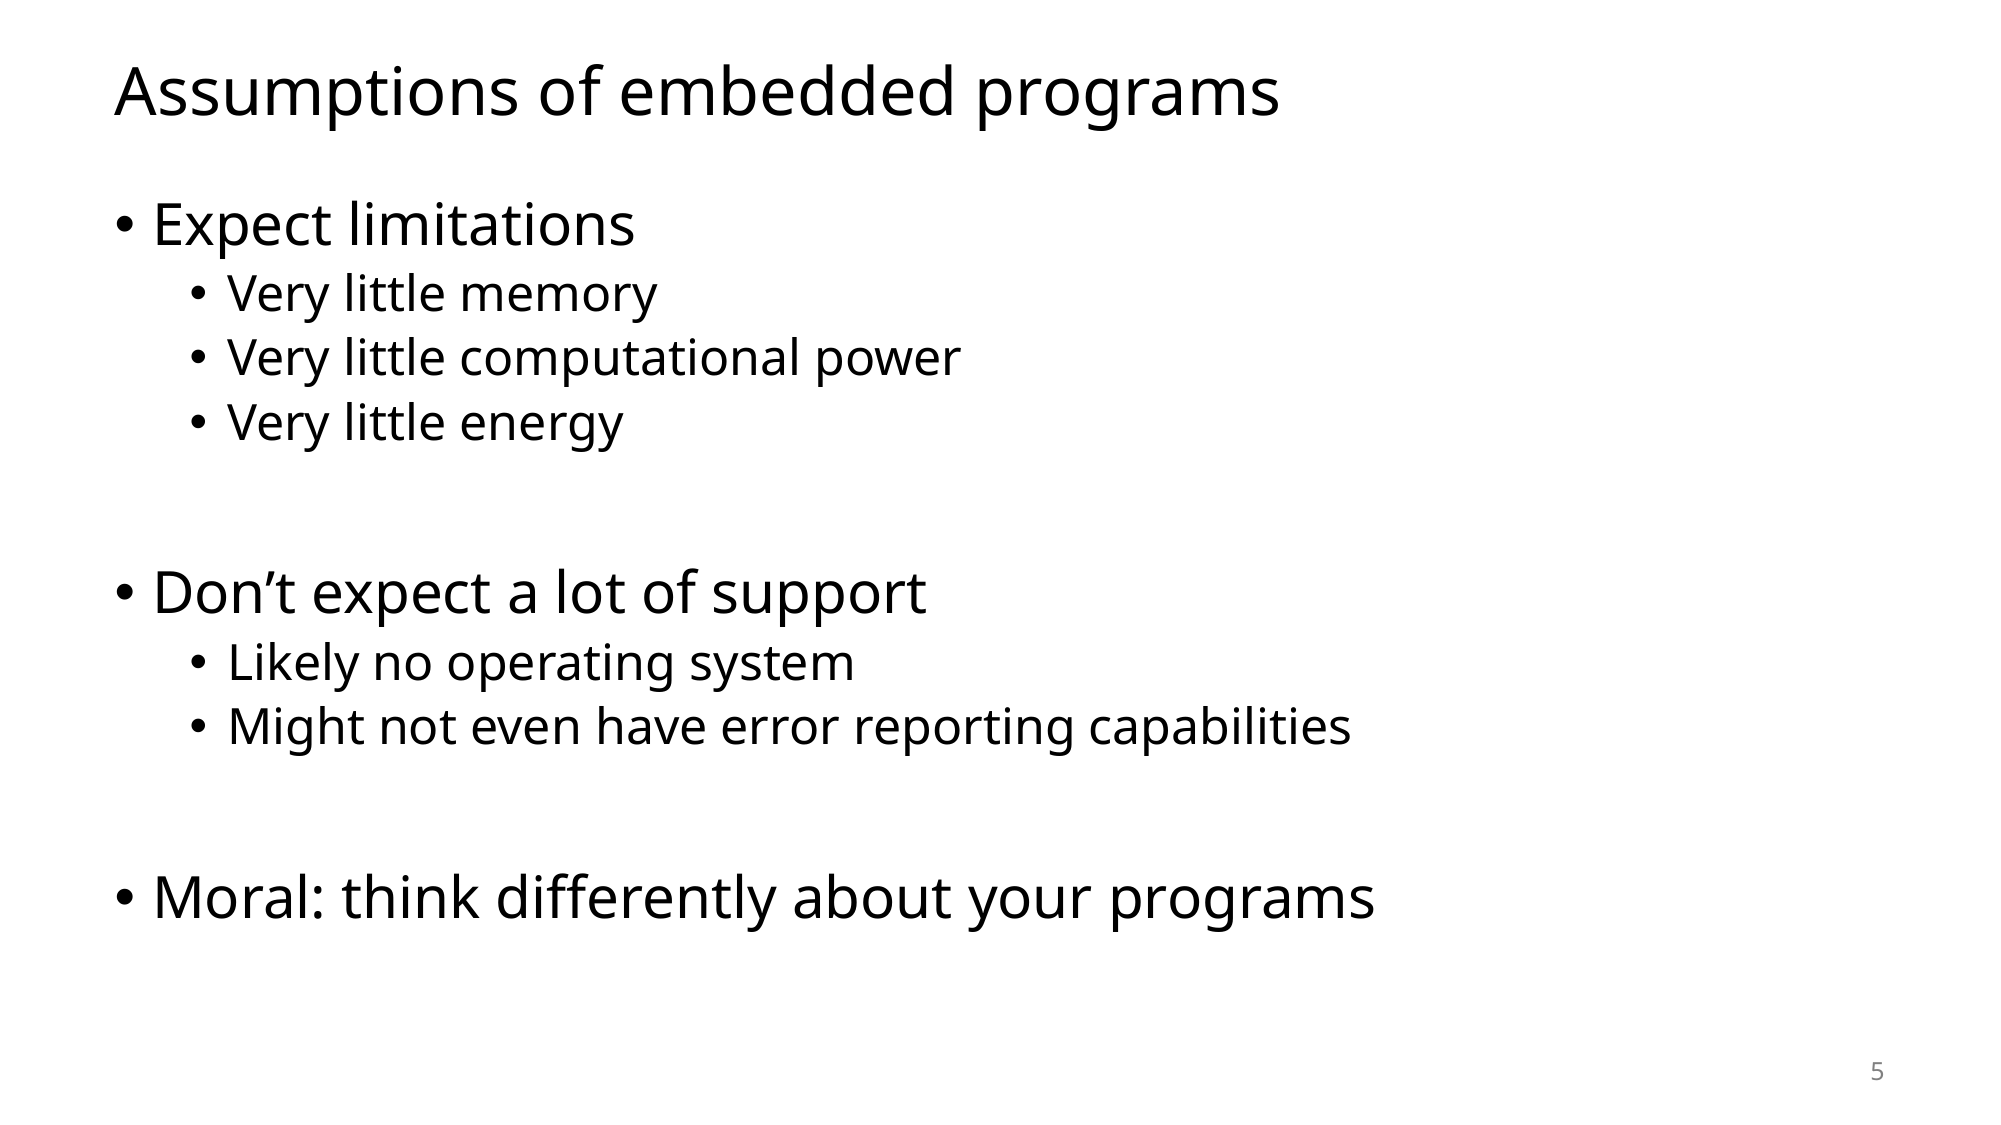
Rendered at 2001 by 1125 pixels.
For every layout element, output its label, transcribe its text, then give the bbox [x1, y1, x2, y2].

title Assumptions of embedded programs [99, 37, 1900, 150]
slide_number 5 [1749, 1042, 1900, 1103]
list Expect limitations Very little memory Very little computational power Very little energy Don’t expect a lot of support Likely no operating system Might not even have error reporting capabilities Moral: think differently about your programs [99, 187, 1900, 1013]
